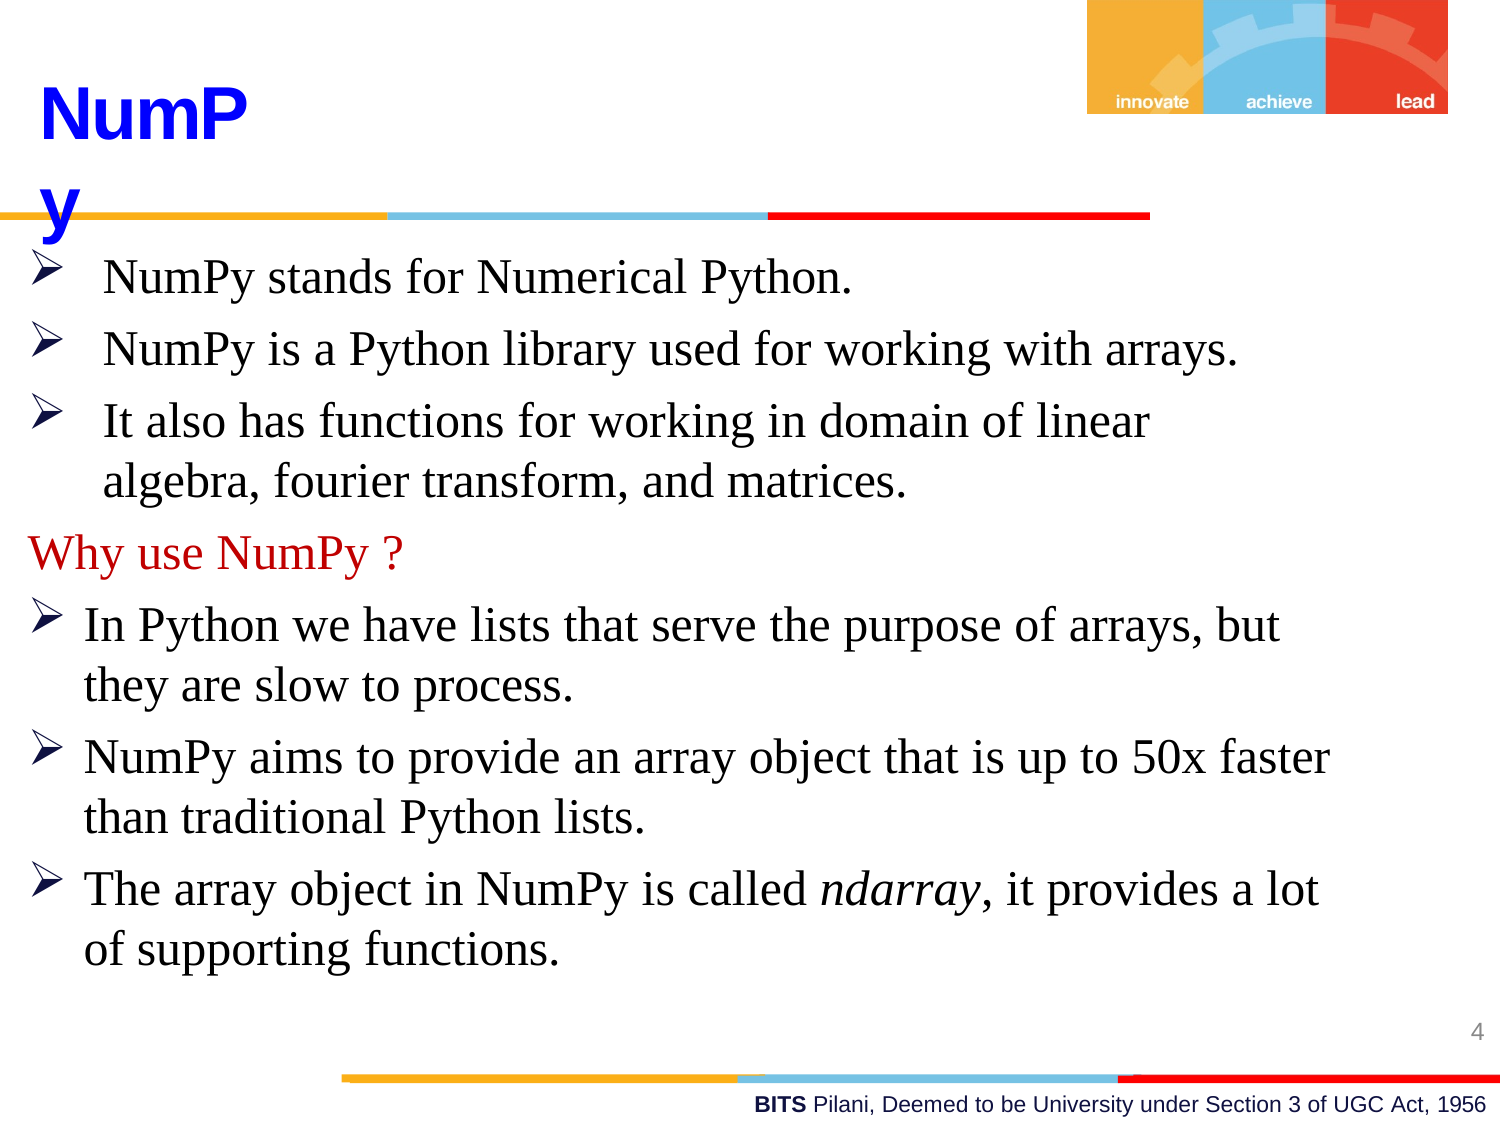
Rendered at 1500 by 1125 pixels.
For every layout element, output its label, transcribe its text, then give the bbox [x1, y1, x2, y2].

title NumPy [37, 62, 288, 229]
slide_number 4 [1450, 1015, 1494, 1125]
footer BITS Pilani, Deemed to be University under Section 3 of UGC Act, 1956 [752, 1089, 1489, 1125]
picture [1087, 0, 1448, 114]
text_box NumPy stands for Numerical Python. NumPy is a Python library used for working with arrays. It also has functions for working in domain of linear algebra, fourier transform, and matrices. Why use NumPy ? In Python we have lists that serve the purpose of arrays, but they are slow to process. NumPy aims to provide an array object that is up to 50x faster than traditional Python lists. The array object in NumPy is called ndarray, it provides a lot of supporting functions. [25, 229, 1428, 976]
